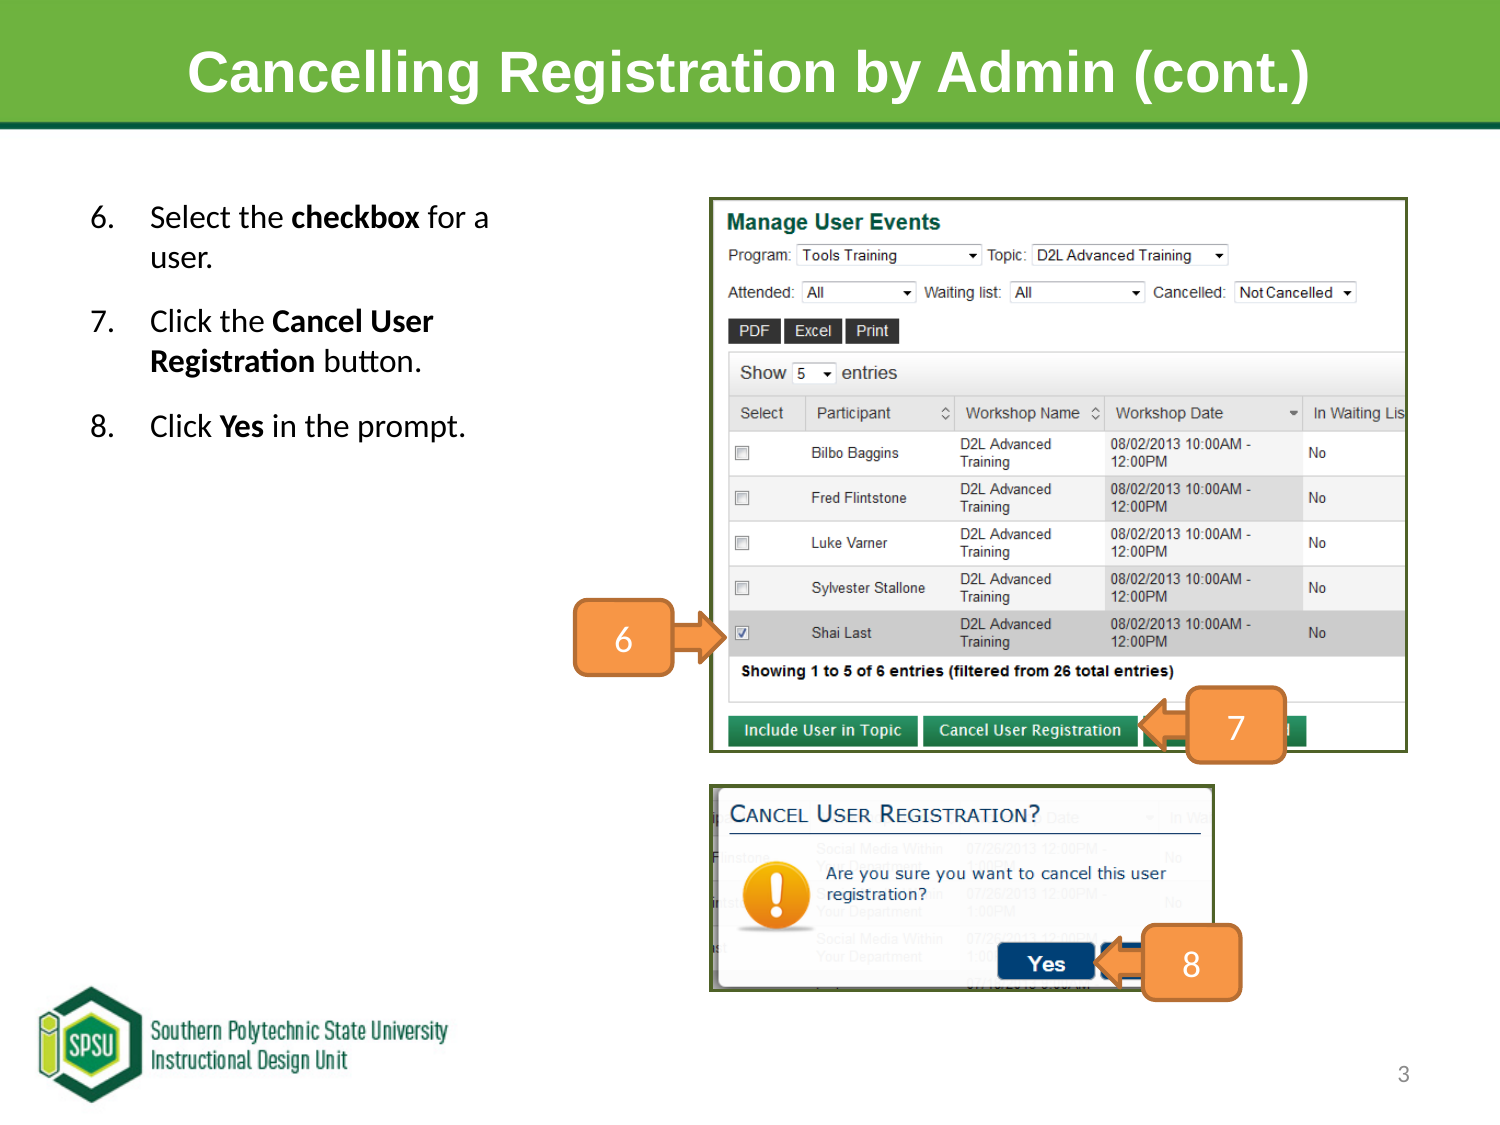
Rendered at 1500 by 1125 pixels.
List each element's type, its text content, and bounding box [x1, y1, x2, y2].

text_box [675, 610, 707, 665]
title Cancelling Registration by Admin (cont.) [75, 0, 1425, 138]
picture [0, 0, 1500, 1125]
list Select the checkbox for a user. Click the Cancel User Registration button. Click Yes in the prompt. [75, 187, 513, 988]
text_box 6 [572, 597, 675, 678]
text_box 8 [1144, 922, 1243, 1003]
slide_number 3 [1074, 1042, 1425, 1103]
text_box 7 [1189, 760, 1284, 765]
